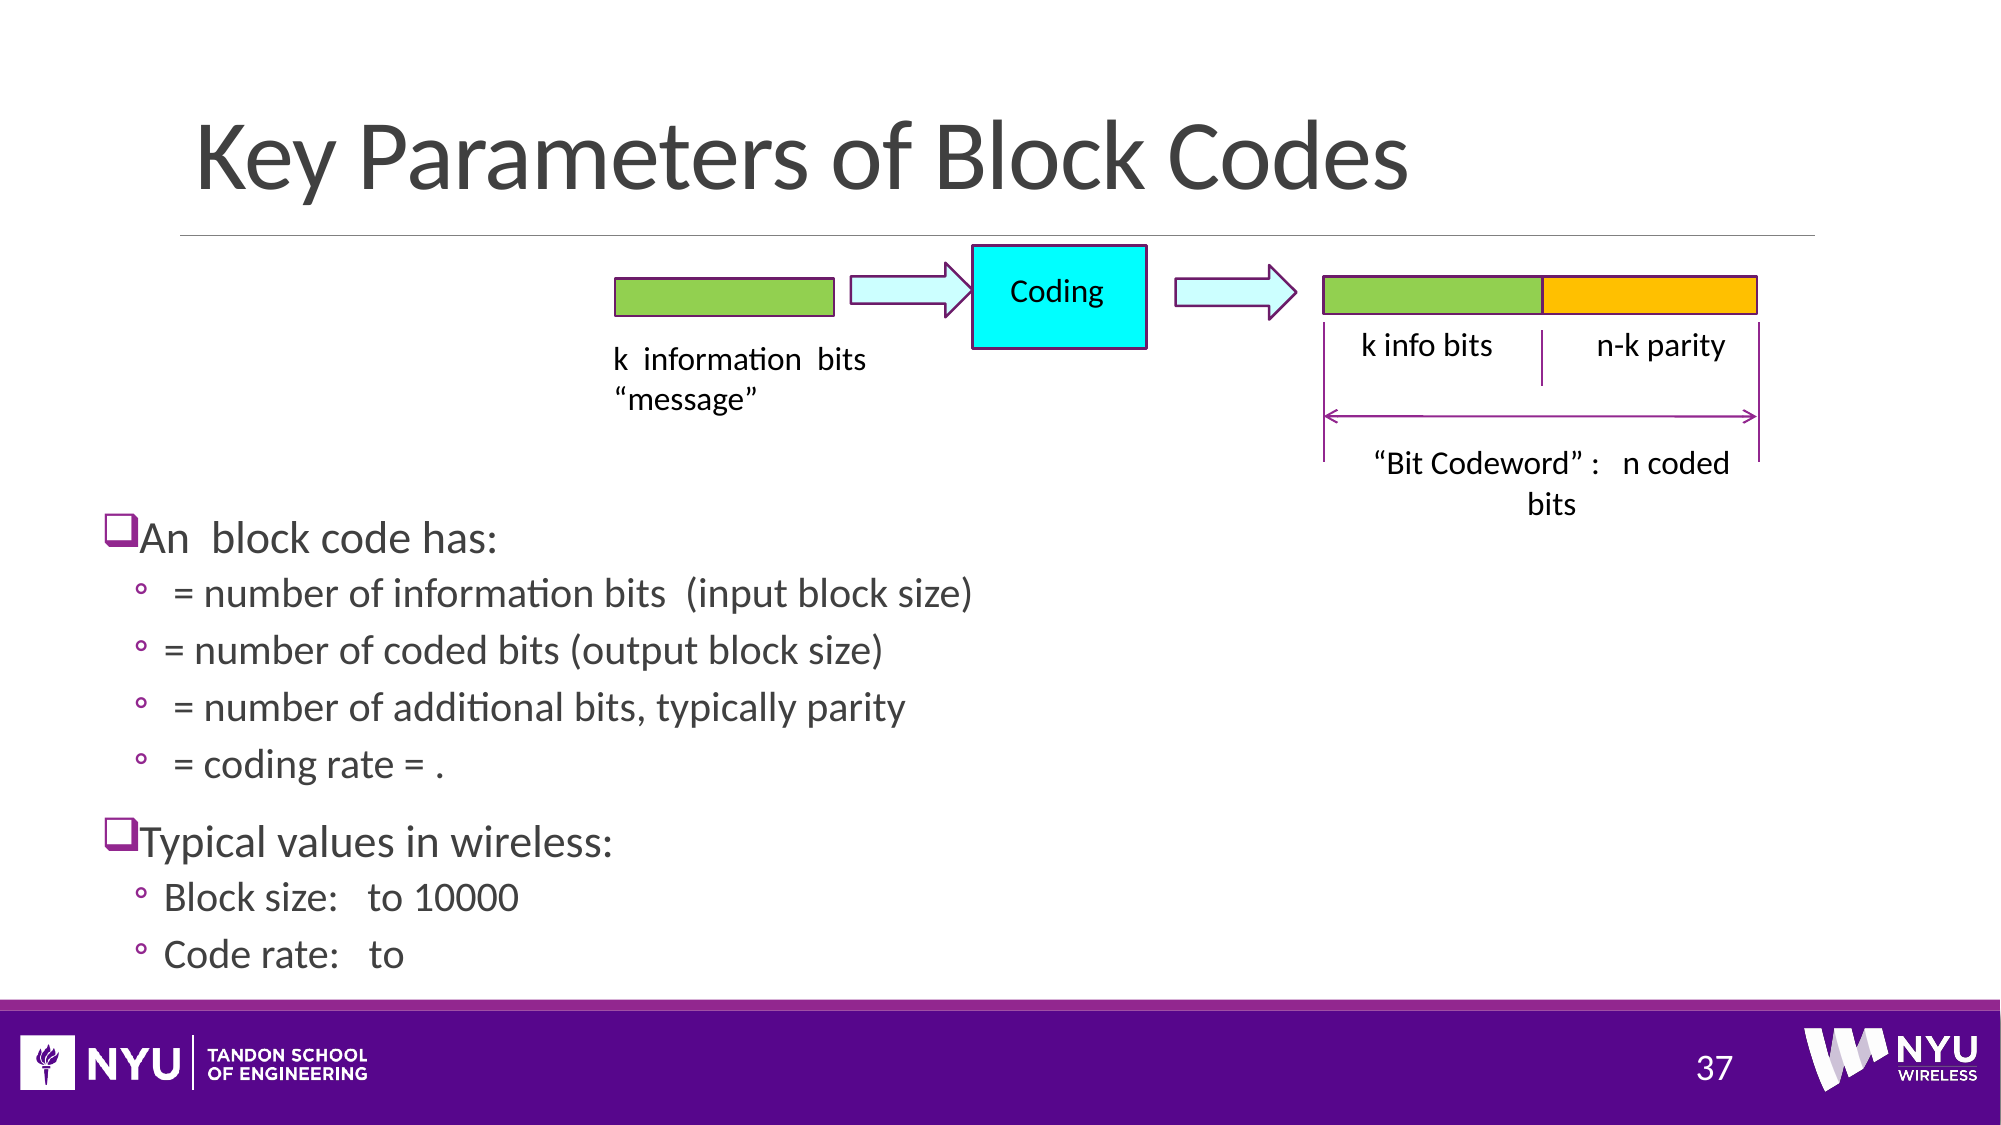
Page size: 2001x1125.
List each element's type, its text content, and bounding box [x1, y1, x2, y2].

text_box [614, 277, 835, 317]
text_box k information bits “message” [598, 330, 957, 425]
text_box “Bit Codeword” : n coded bits [1346, 434, 1757, 529]
slide_number 37 [1533, 1035, 1749, 1096]
text_box k info bits [1346, 315, 1543, 371]
text_box [849, 261, 974, 319]
text_box n-k parity [1581, 315, 1757, 371]
title Key Parameters of Block Codes [180, 47, 1830, 218]
text_box [1544, 275, 1758, 315]
text_box Coding [995, 261, 1136, 317]
text_box [971, 244, 1148, 350]
text_box [1174, 263, 1298, 321]
text_box [1322, 275, 1544, 315]
